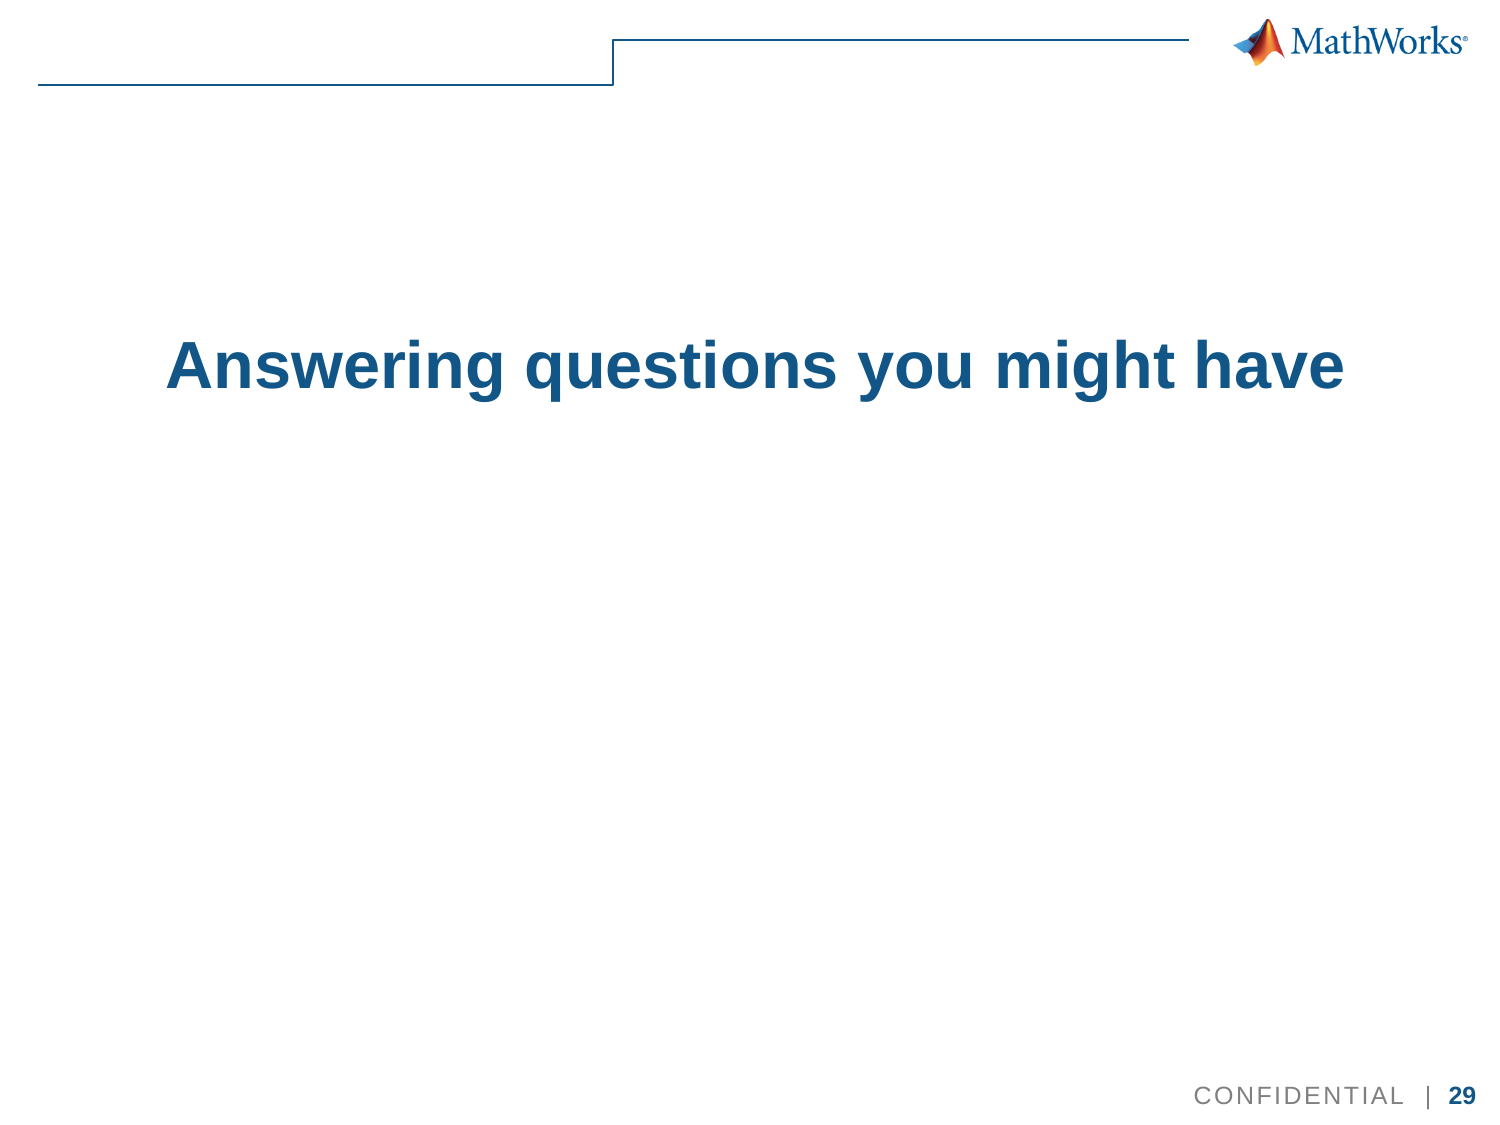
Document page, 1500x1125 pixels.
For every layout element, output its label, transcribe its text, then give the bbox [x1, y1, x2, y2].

title Answering questions you might have [118, 314, 1394, 538]
picture [1226, 7, 1483, 78]
